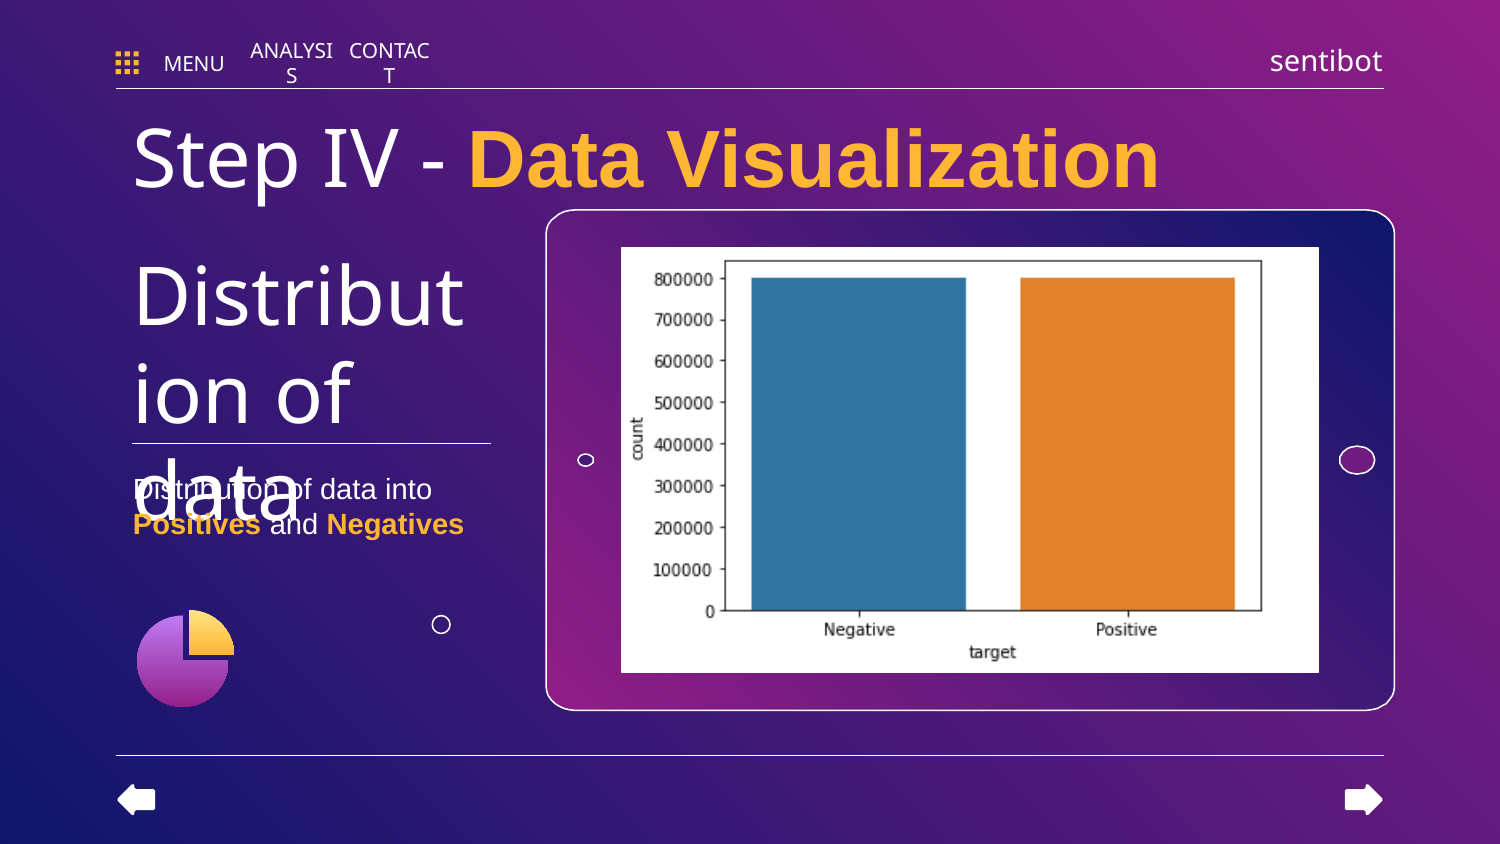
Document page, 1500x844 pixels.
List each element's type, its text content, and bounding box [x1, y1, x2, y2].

text_box sentibot [1158, 34, 1383, 85]
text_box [133, 609, 235, 711]
subtitle Distribution of data into Positives and Negatives [117, 455, 517, 629]
picture [619, 246, 1320, 676]
text_box CONTACT [346, 45, 433, 81]
text_box MENU [151, 45, 237, 81]
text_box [115, 50, 139, 75]
text_box [117, 784, 156, 816]
text_box [109, 45, 145, 81]
text_box [1344, 784, 1383, 816]
text_box [546, 209, 1395, 711]
text_box ANALYSIS [248, 45, 335, 81]
title Step IV - Data Visualization [117, 90, 1383, 191]
text_box Distribution of data [117, 229, 485, 424]
